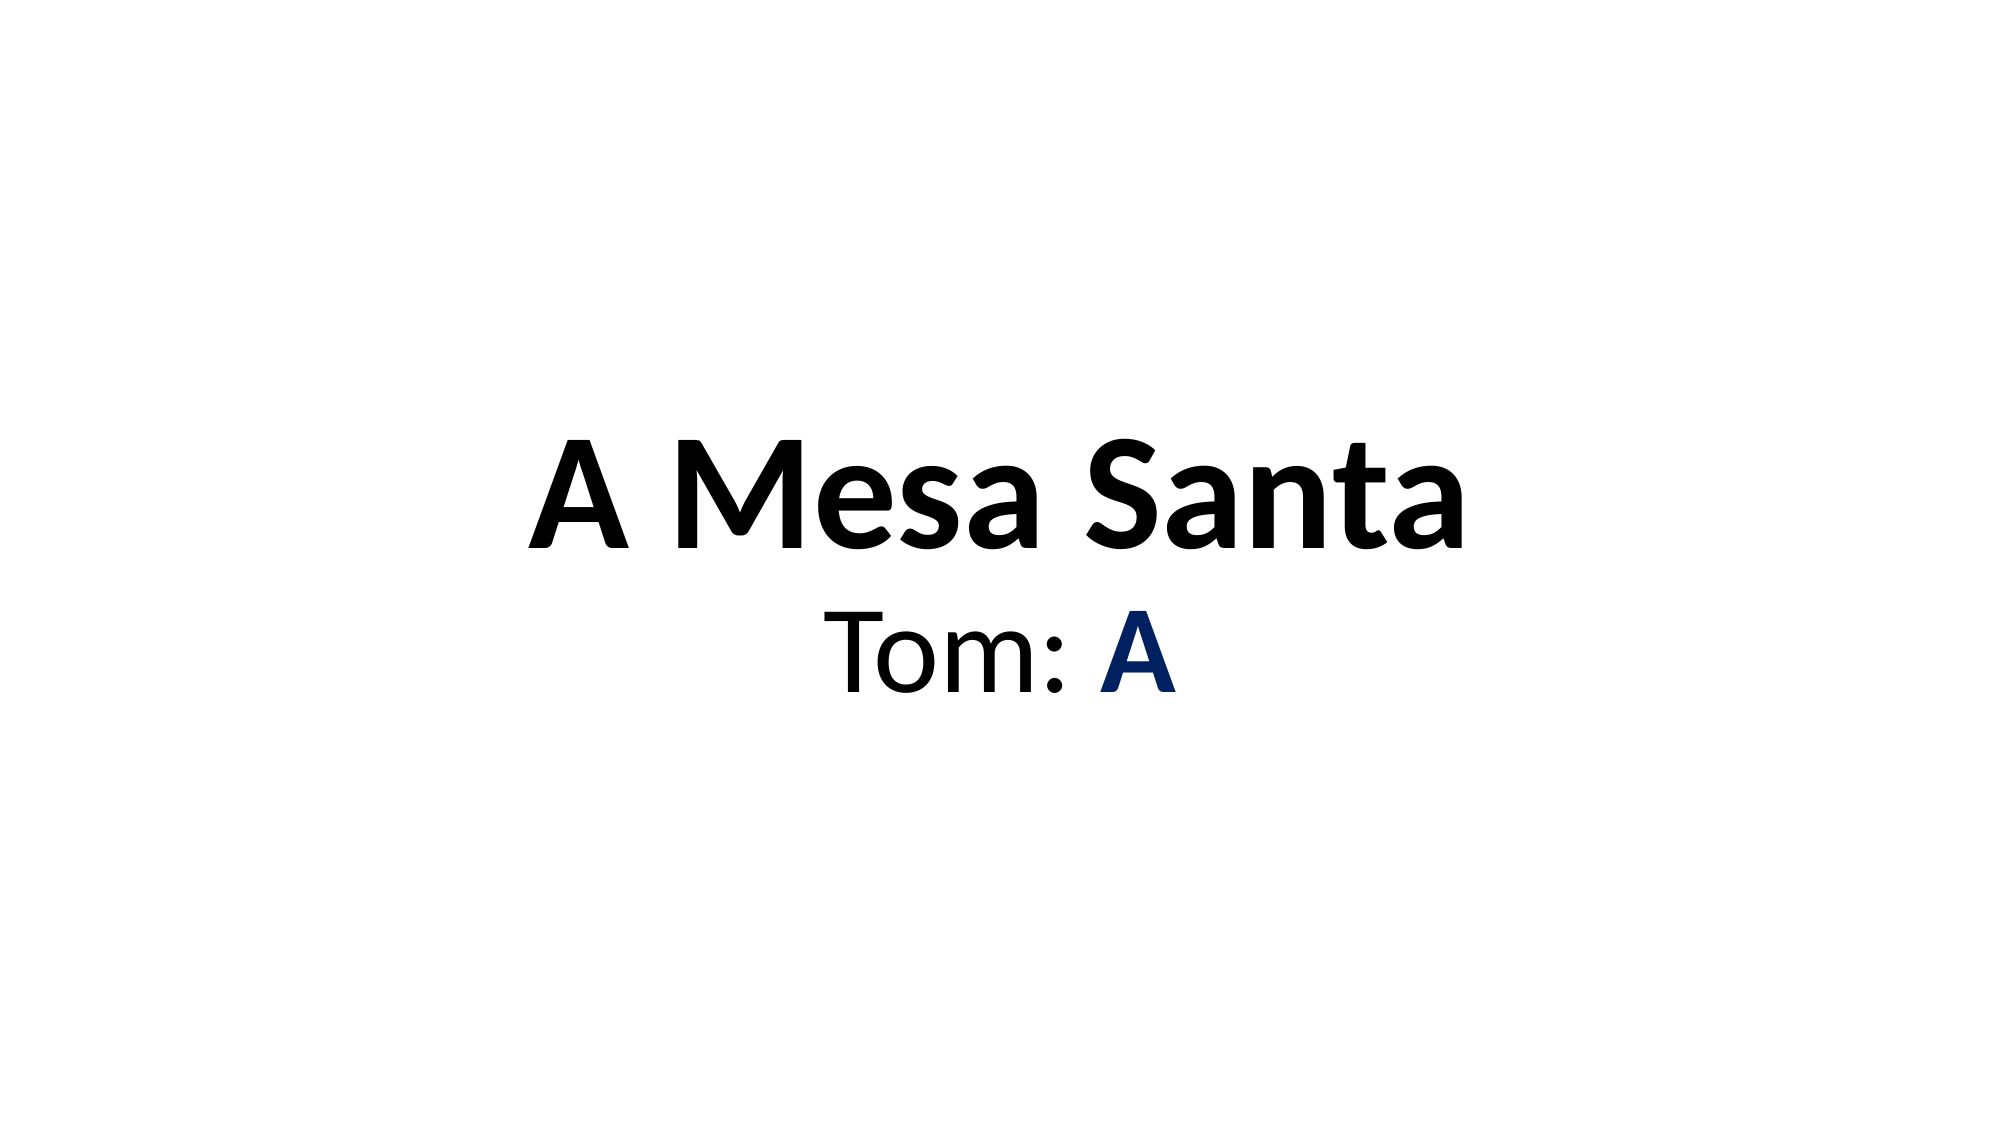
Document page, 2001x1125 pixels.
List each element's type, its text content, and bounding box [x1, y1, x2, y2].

title A Mesa Santa Tom: A [0, 0, 2000, 1125]
